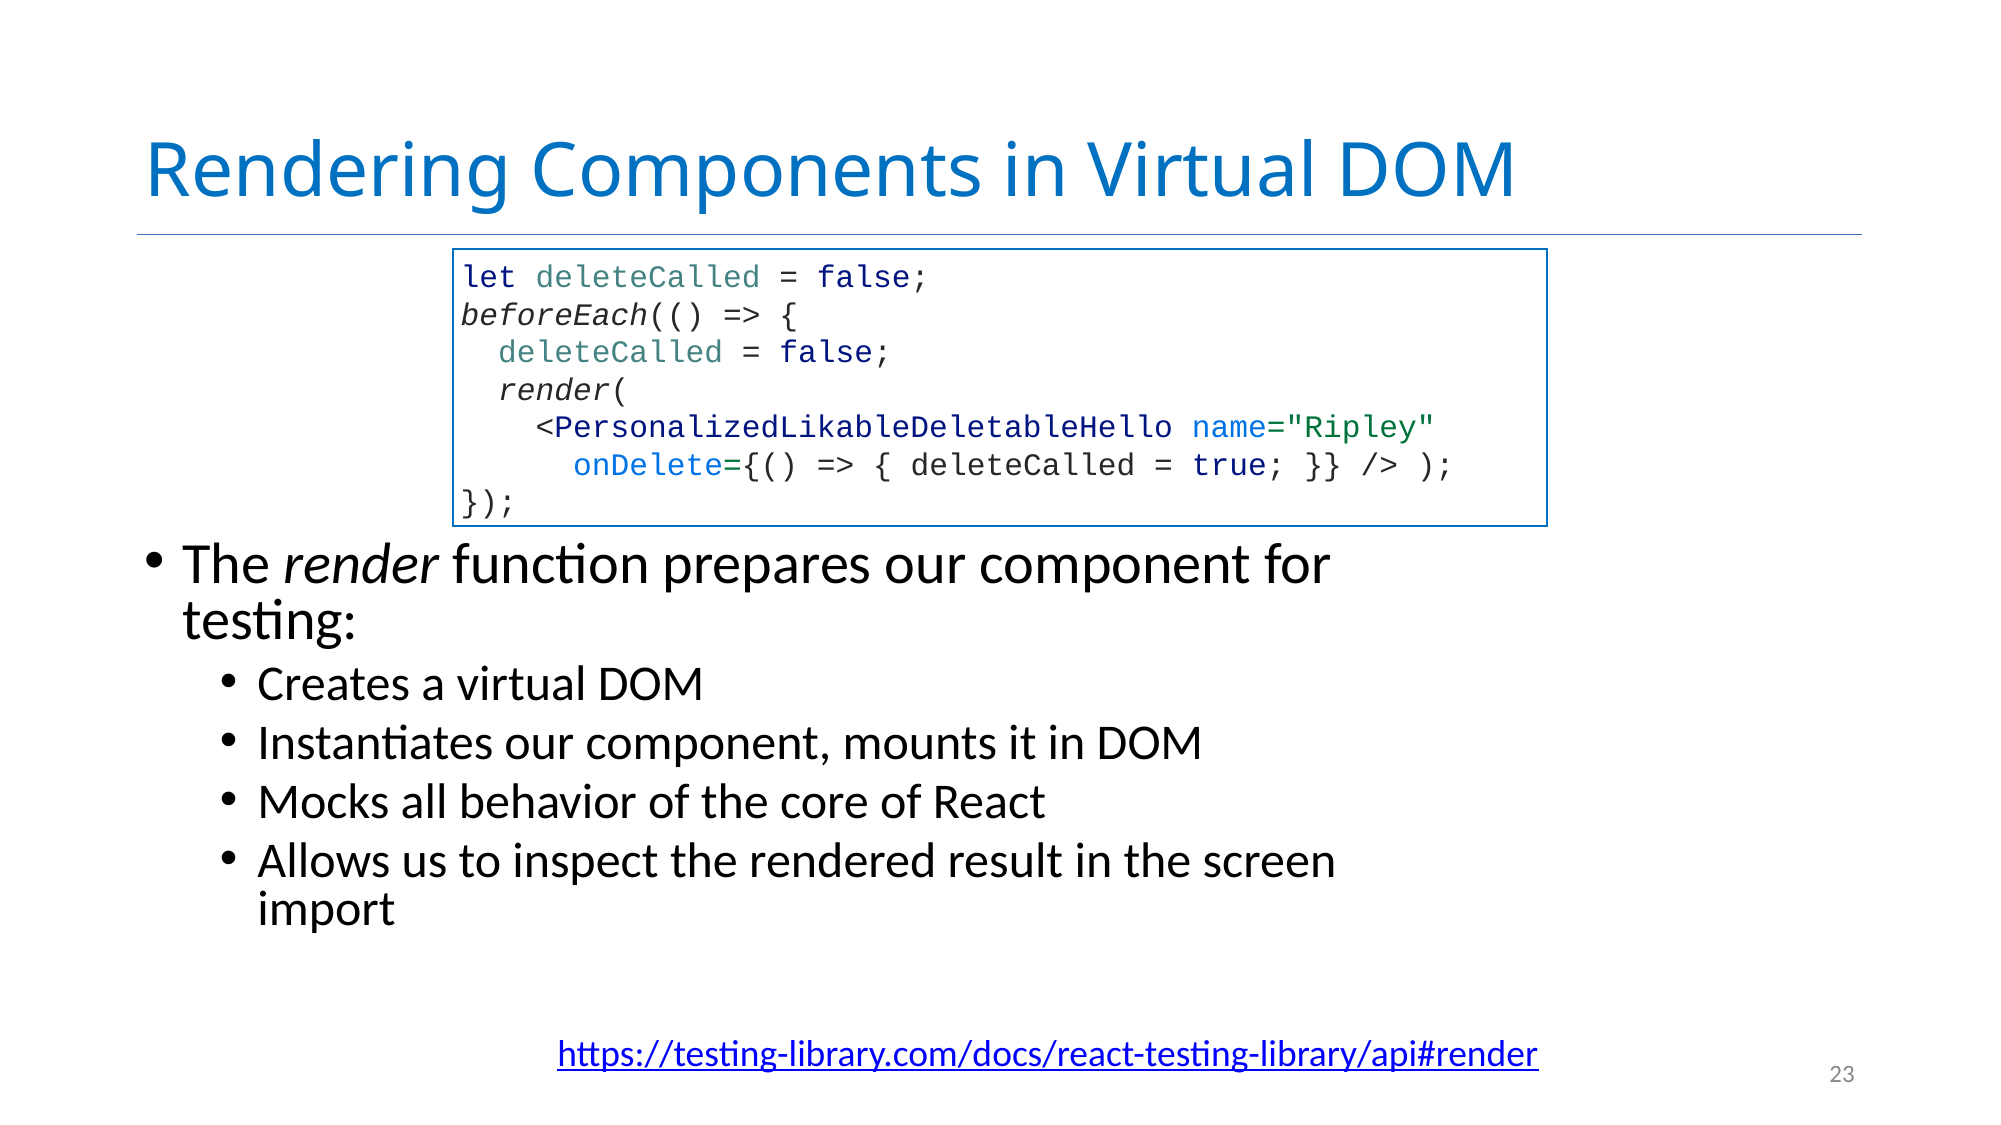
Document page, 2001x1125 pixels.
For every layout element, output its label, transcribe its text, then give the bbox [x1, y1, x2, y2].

slide_number 23 [1819, 1051, 1863, 1094]
text_box let deleteCalled = false; beforeEach(() => { deleteCalled = false; render( <PersonalizedLikableDeletableHello name="Ripley" onDelete={() => { deleteCalled = true; }} /> ); }); [453, 249, 1547, 527]
text_box https://testing-library.com/docs/react-testing-library/api#render [549, 1021, 1547, 1082]
title Rendering Components in Virtual DOM [136, 2, 1863, 221]
list The render function prepares our component for testing: Creates a virtual DOM Instantiates our component, mounts it in DOM Mocks all behavior of the core of React Allows us to inspect the rendered result in the screen import [136, 529, 1432, 961]
